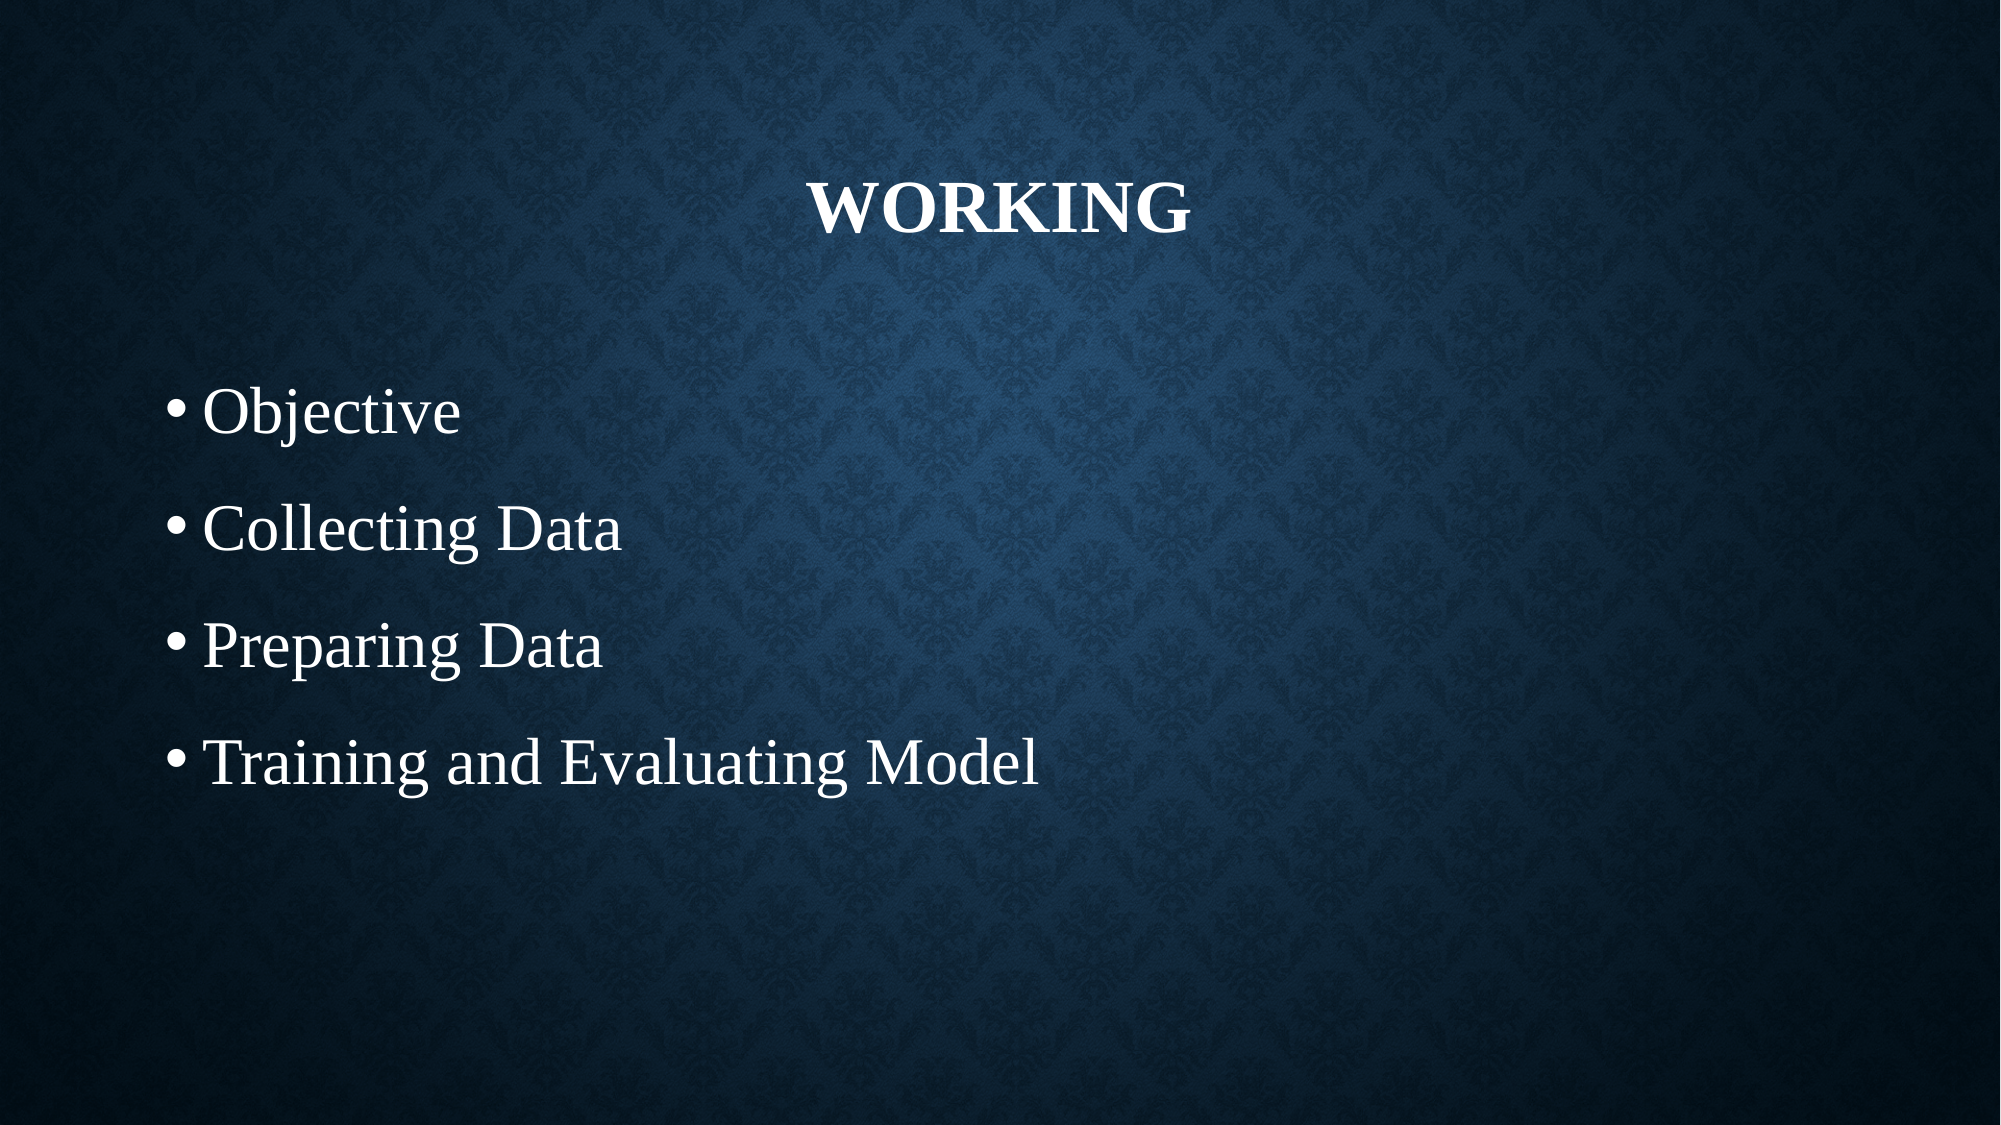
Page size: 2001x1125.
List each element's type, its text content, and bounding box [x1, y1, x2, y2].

title Working [149, 99, 1849, 318]
list Objective Collecting Data Preparing Data Training and Evaluating Model [149, 343, 1849, 950]
